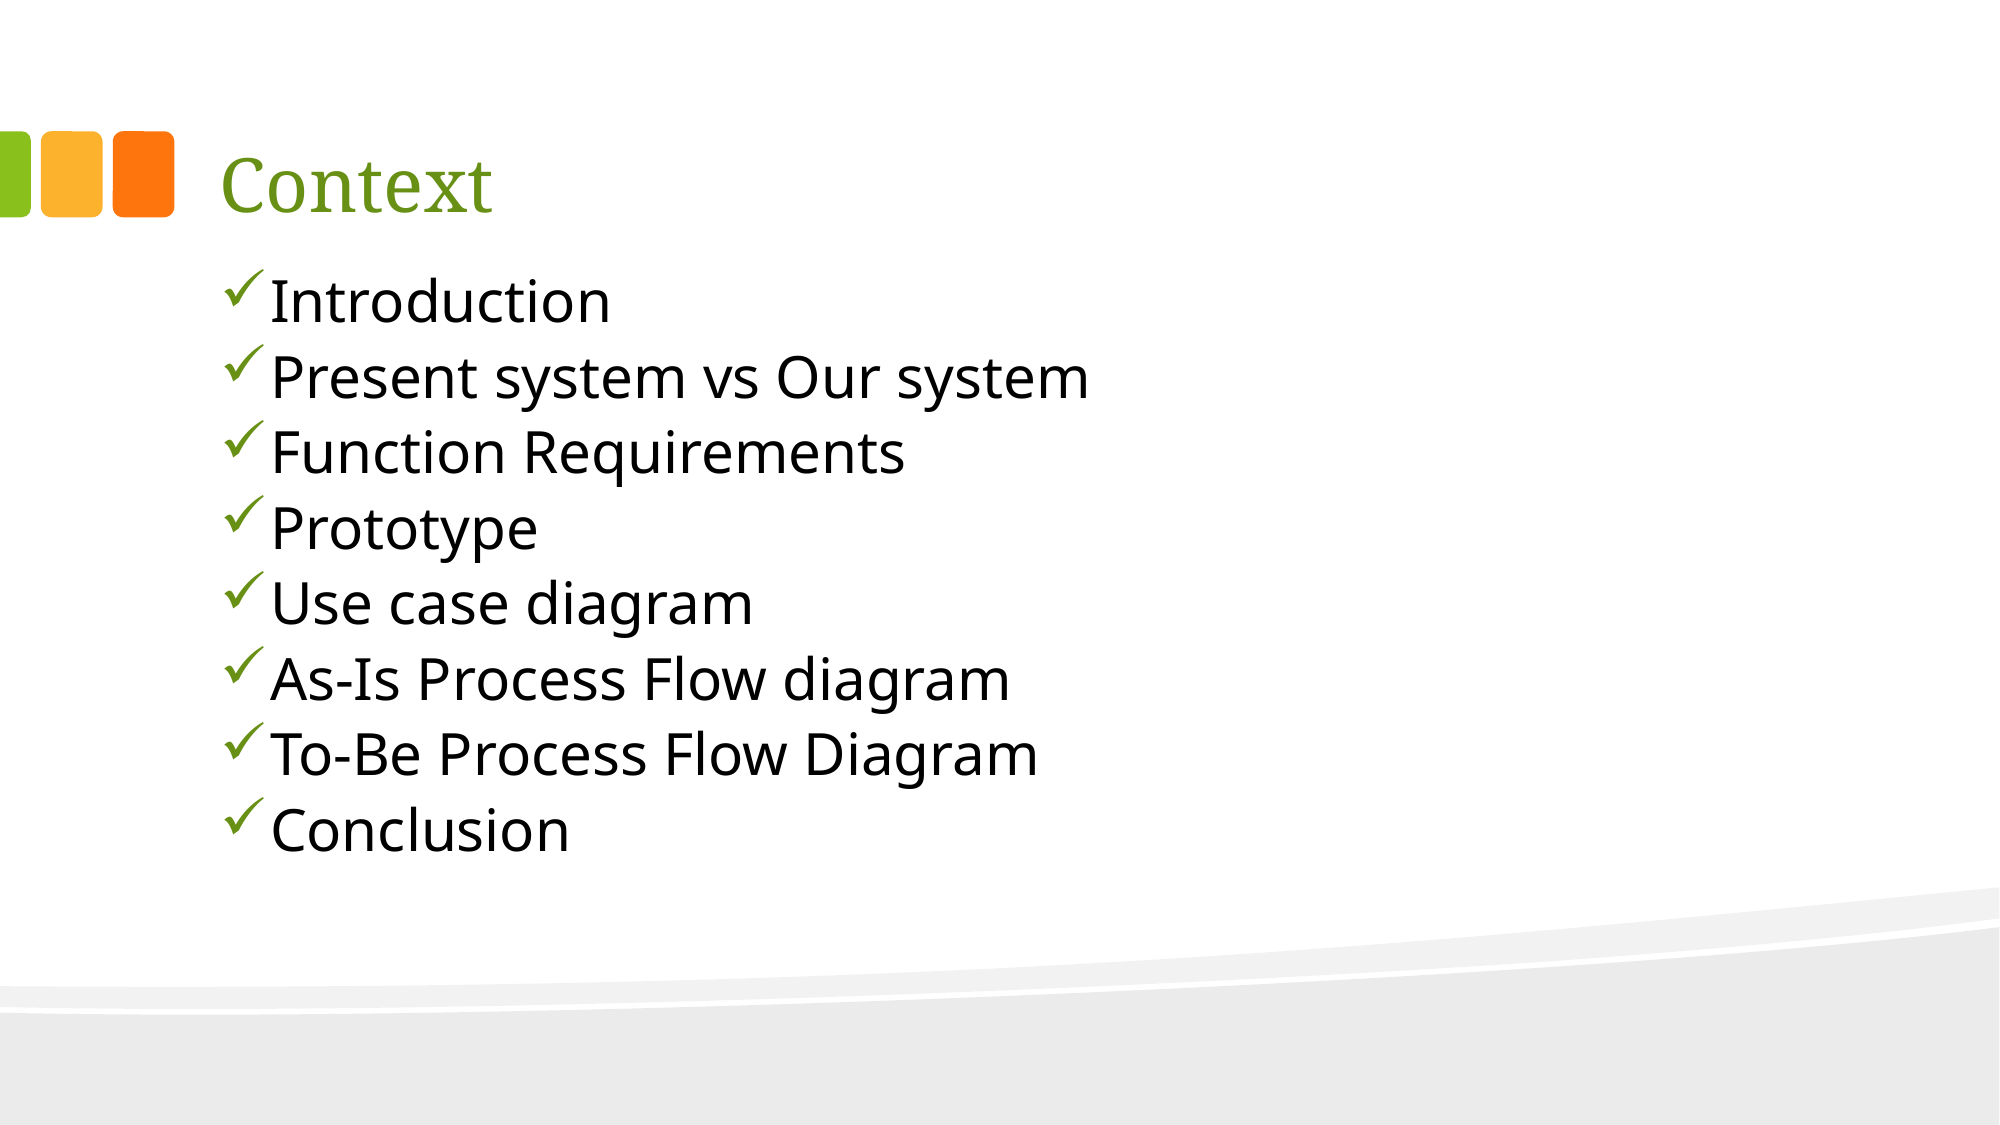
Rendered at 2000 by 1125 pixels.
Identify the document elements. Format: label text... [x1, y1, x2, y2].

list Introduction Present system vs Our system Function Requirements Prototype Use case diagram As-Is Process Flow diagram To-Be Process Flow Diagram Conclusion [199, 262, 1800, 1013]
title Context [199, 24, 1800, 238]
